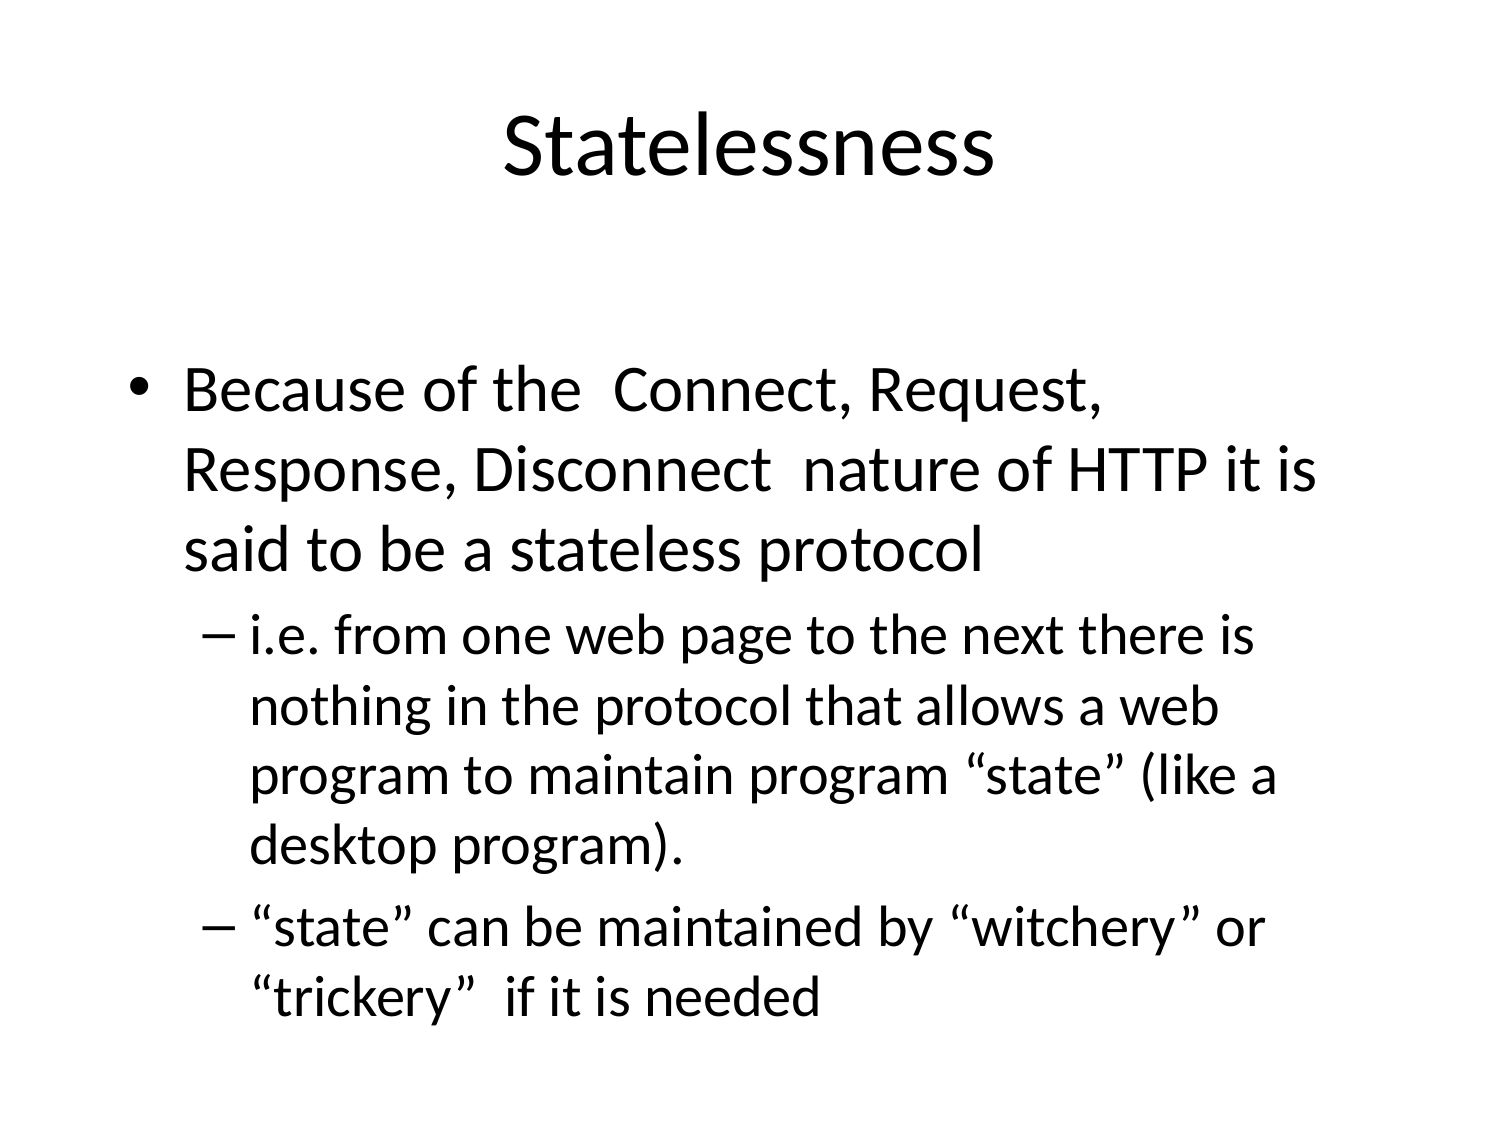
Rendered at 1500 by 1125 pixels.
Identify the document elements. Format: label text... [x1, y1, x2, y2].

list Because of the Connect, Request, Response, Disconnect nature of HTTP it is said to be a stateless protocol i.e. from one web page to the next there is nothing in the protocol that allows a web program to maintain program “state” (like a desktop program). “state” can be maintained by “witchery” or “trickery” if it is needed [112, 337, 1388, 1050]
title Statelessness [75, 45, 1425, 233]
